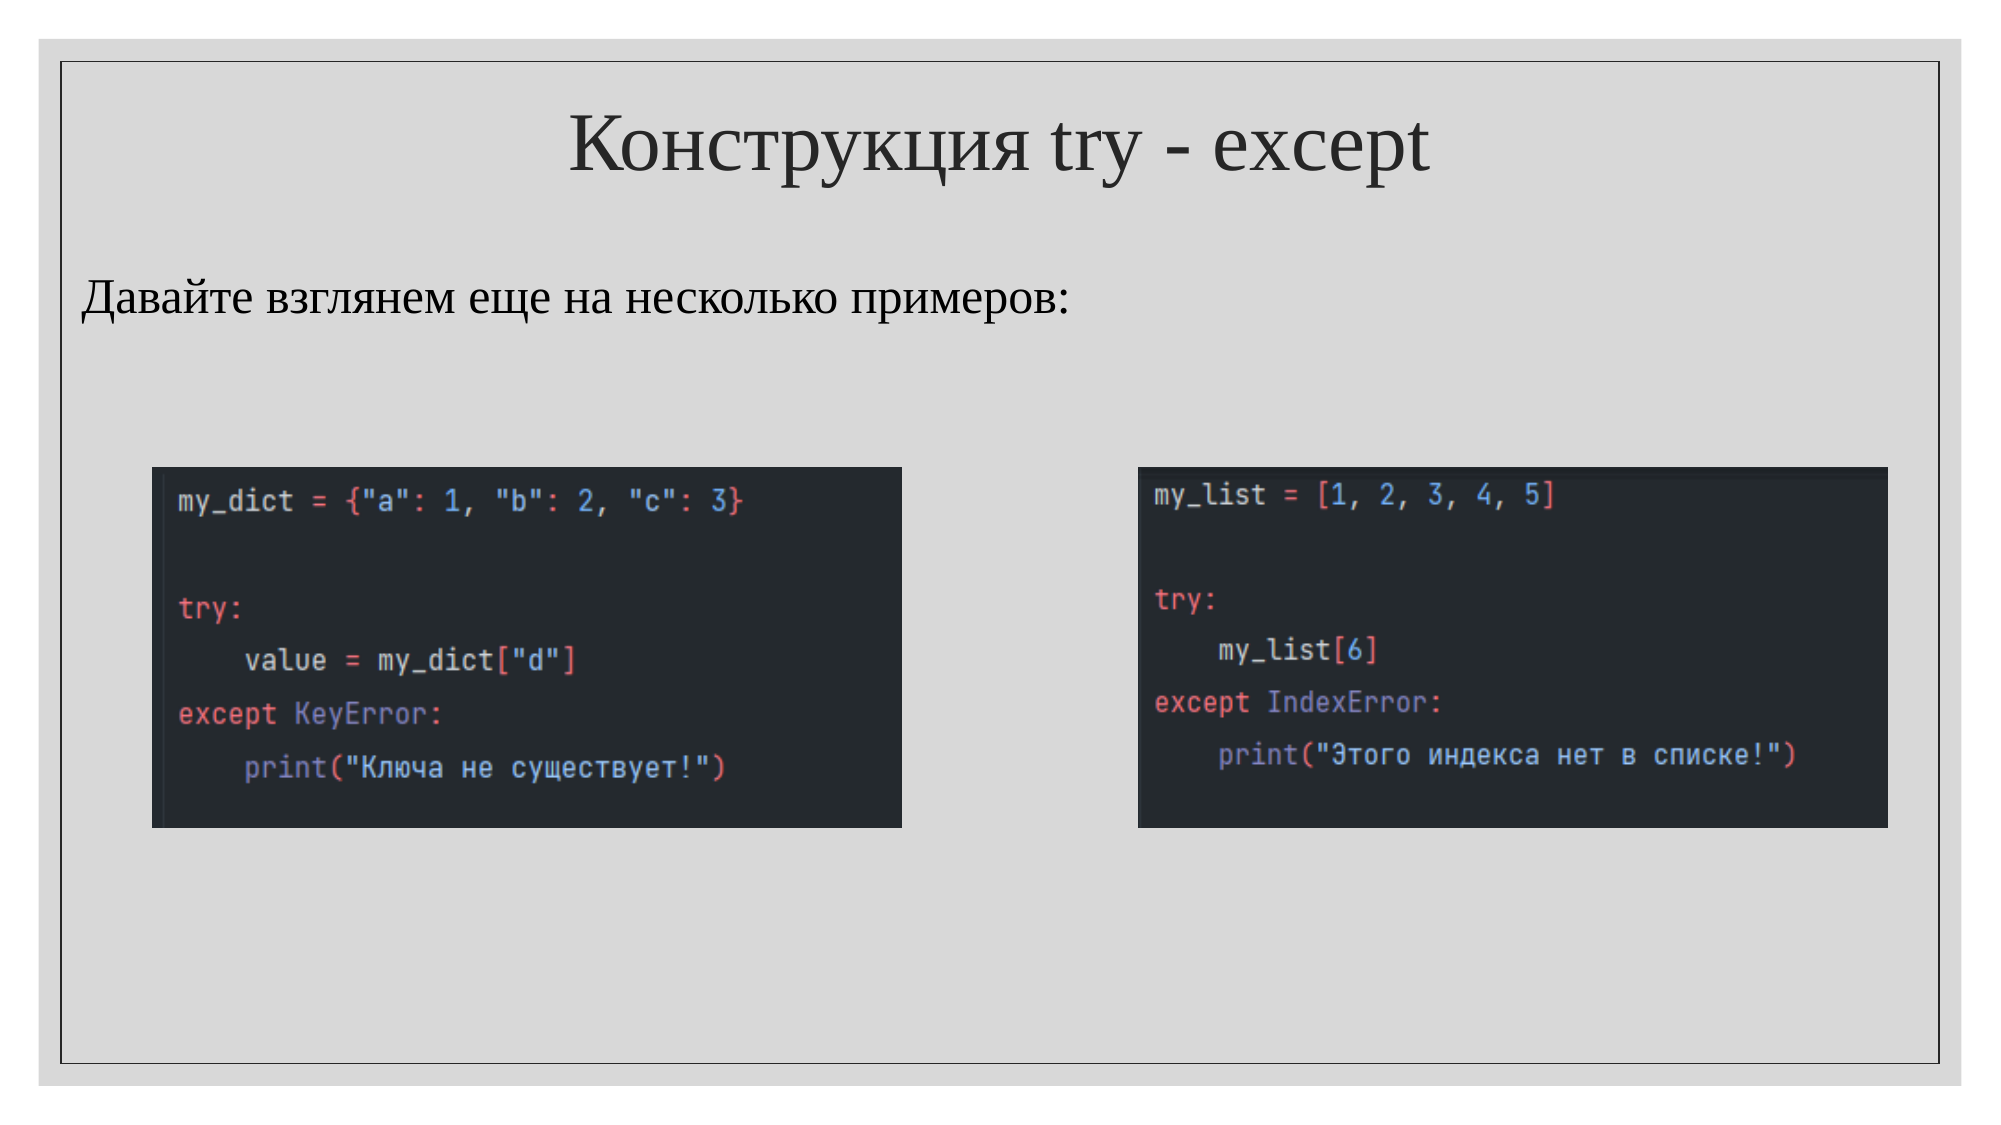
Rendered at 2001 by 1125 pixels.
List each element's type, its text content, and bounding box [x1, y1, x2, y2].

picture [1137, 466, 1888, 829]
picture [151, 466, 902, 829]
text_box Давайте взглянем еще на несколько примеров: [66, 256, 1934, 332]
title Конструкция try - except [174, 31, 1825, 256]
